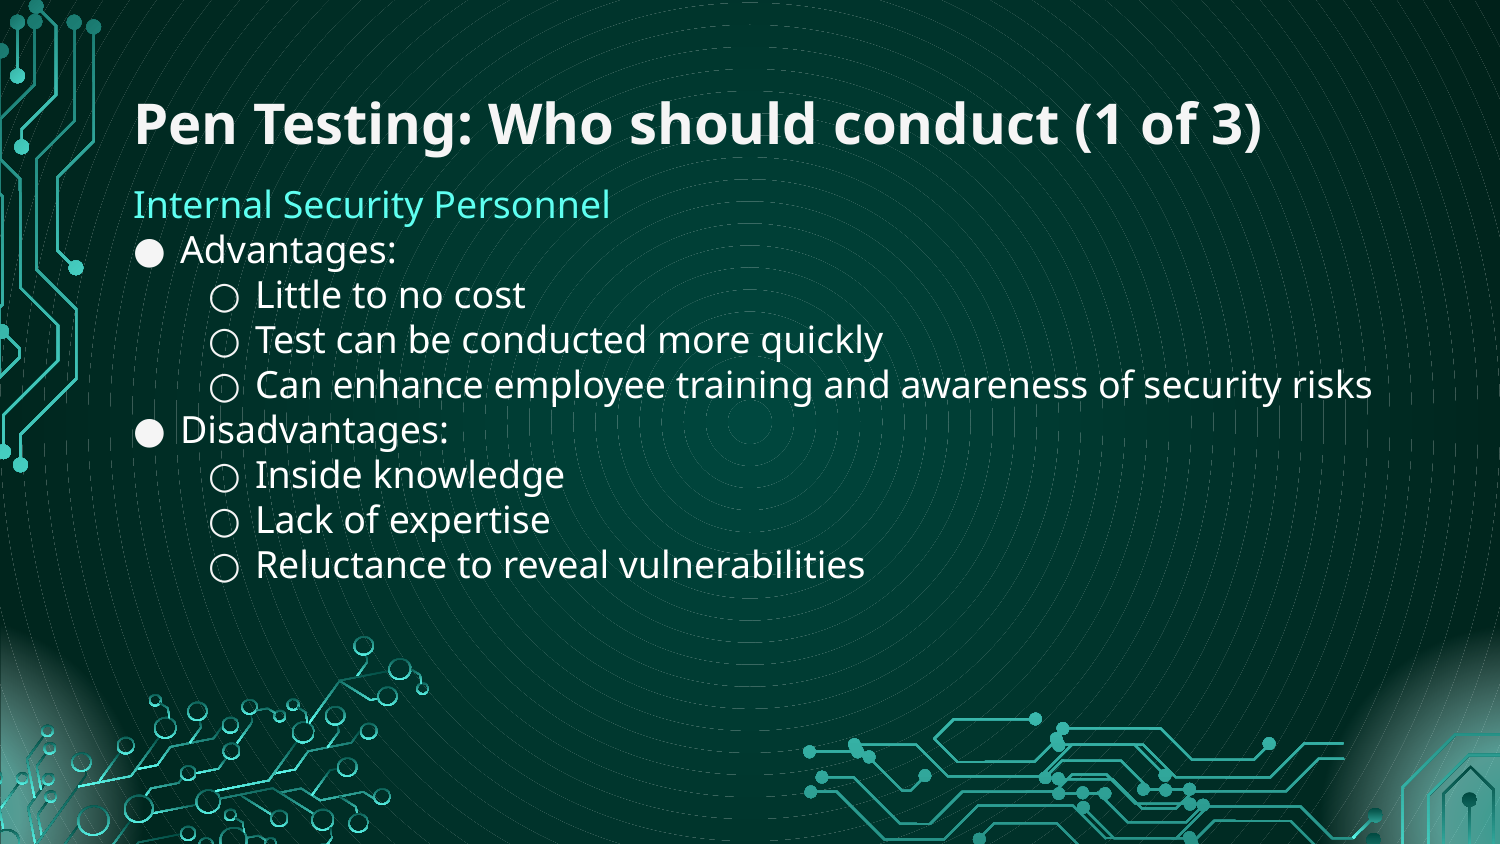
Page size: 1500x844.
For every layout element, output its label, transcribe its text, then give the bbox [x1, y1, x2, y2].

title Pen Testing: Who should conduct (1 of 3) [118, 72, 1382, 166]
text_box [808, 704, 1500, 844]
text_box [0, 670, 462, 844]
list Internal Security Personnel Advantages: Little to no cost Test can be conducted more quickly Can enhance employee training and awareness of security risks Disadvantages: Inside knowledge Lack of expertise Reluctance to reveal vulnerabilities [118, 166, 1425, 307]
